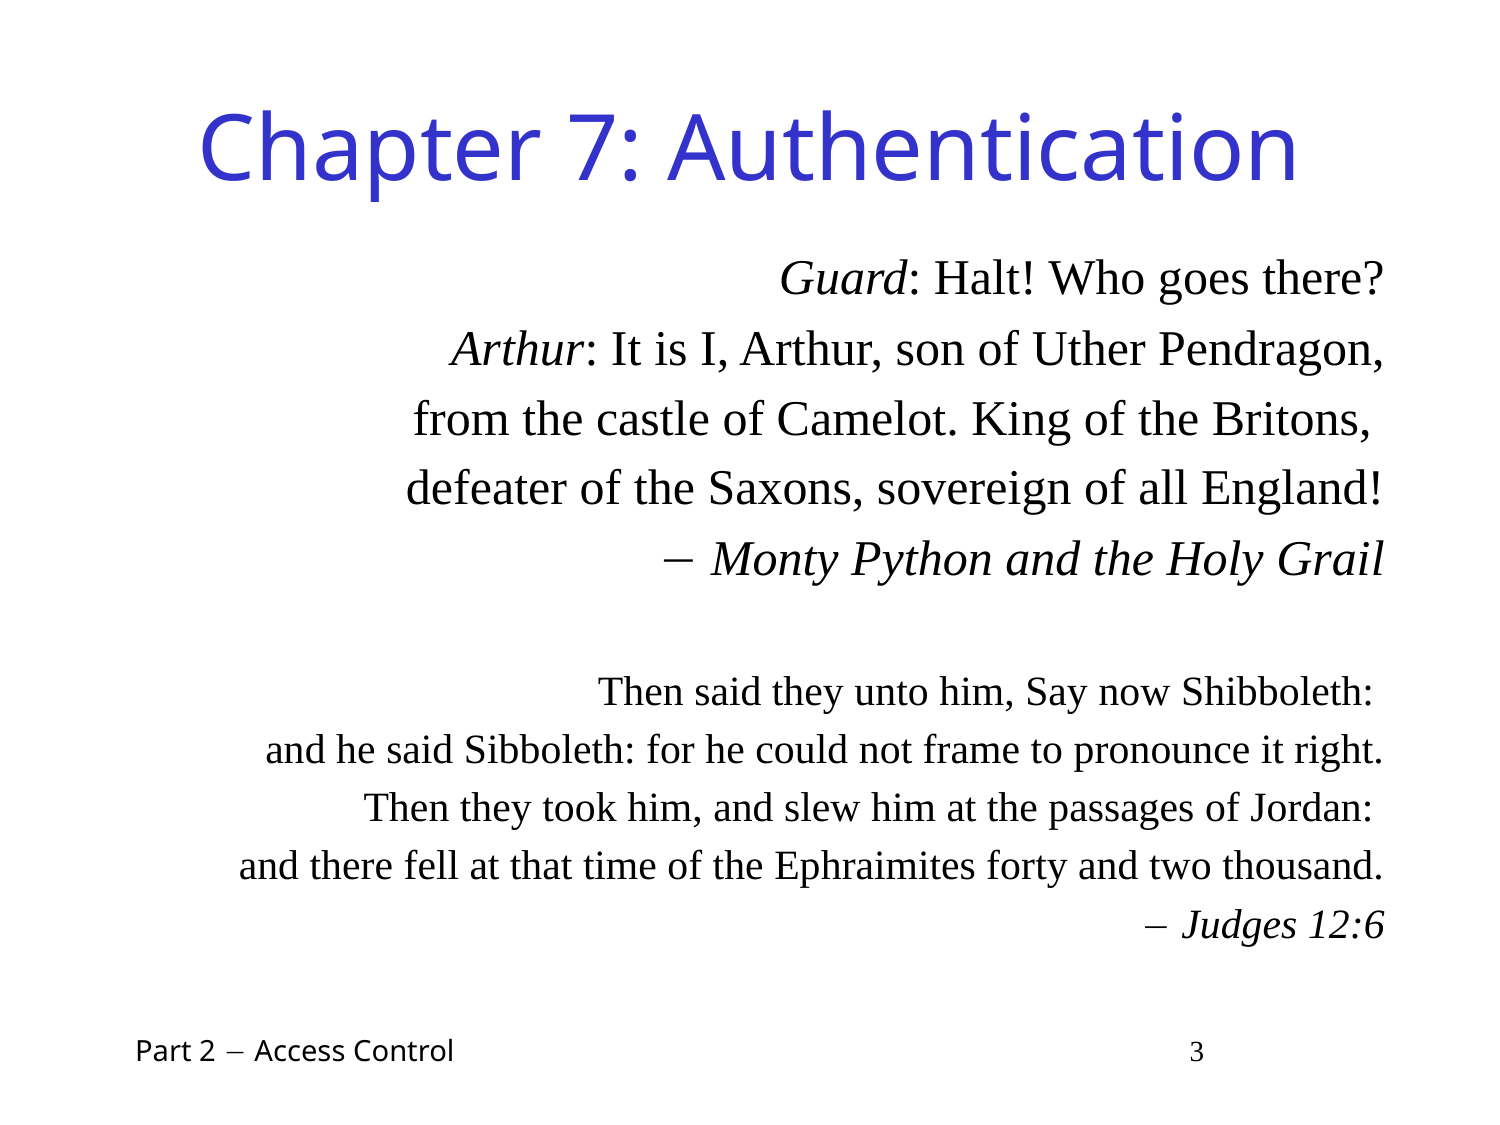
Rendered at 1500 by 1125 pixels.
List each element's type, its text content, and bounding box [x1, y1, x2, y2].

footer Part 2  Access Control 3 [112, 1024, 1401, 1101]
title Chapter 7: Authentication [112, 74, 1388, 213]
list Guard: Halt! Who goes there? Arthur: It is I, Arthur, son of Uther Pendragon, from the castle of Camelot. King of the Britons, defeater of the Saxons, sovereign of all England!  Monty Python and the Holy Grail Then said they unto him, Say now Shibboleth: and he said Sibboleth: for he could not frame to pronounce it right. Then they took him, and slew him at the passages of Jordan: and there fell at that time of the Ephraimites forty and two thousand.  Judges 12:6 [124, 237, 1401, 976]
